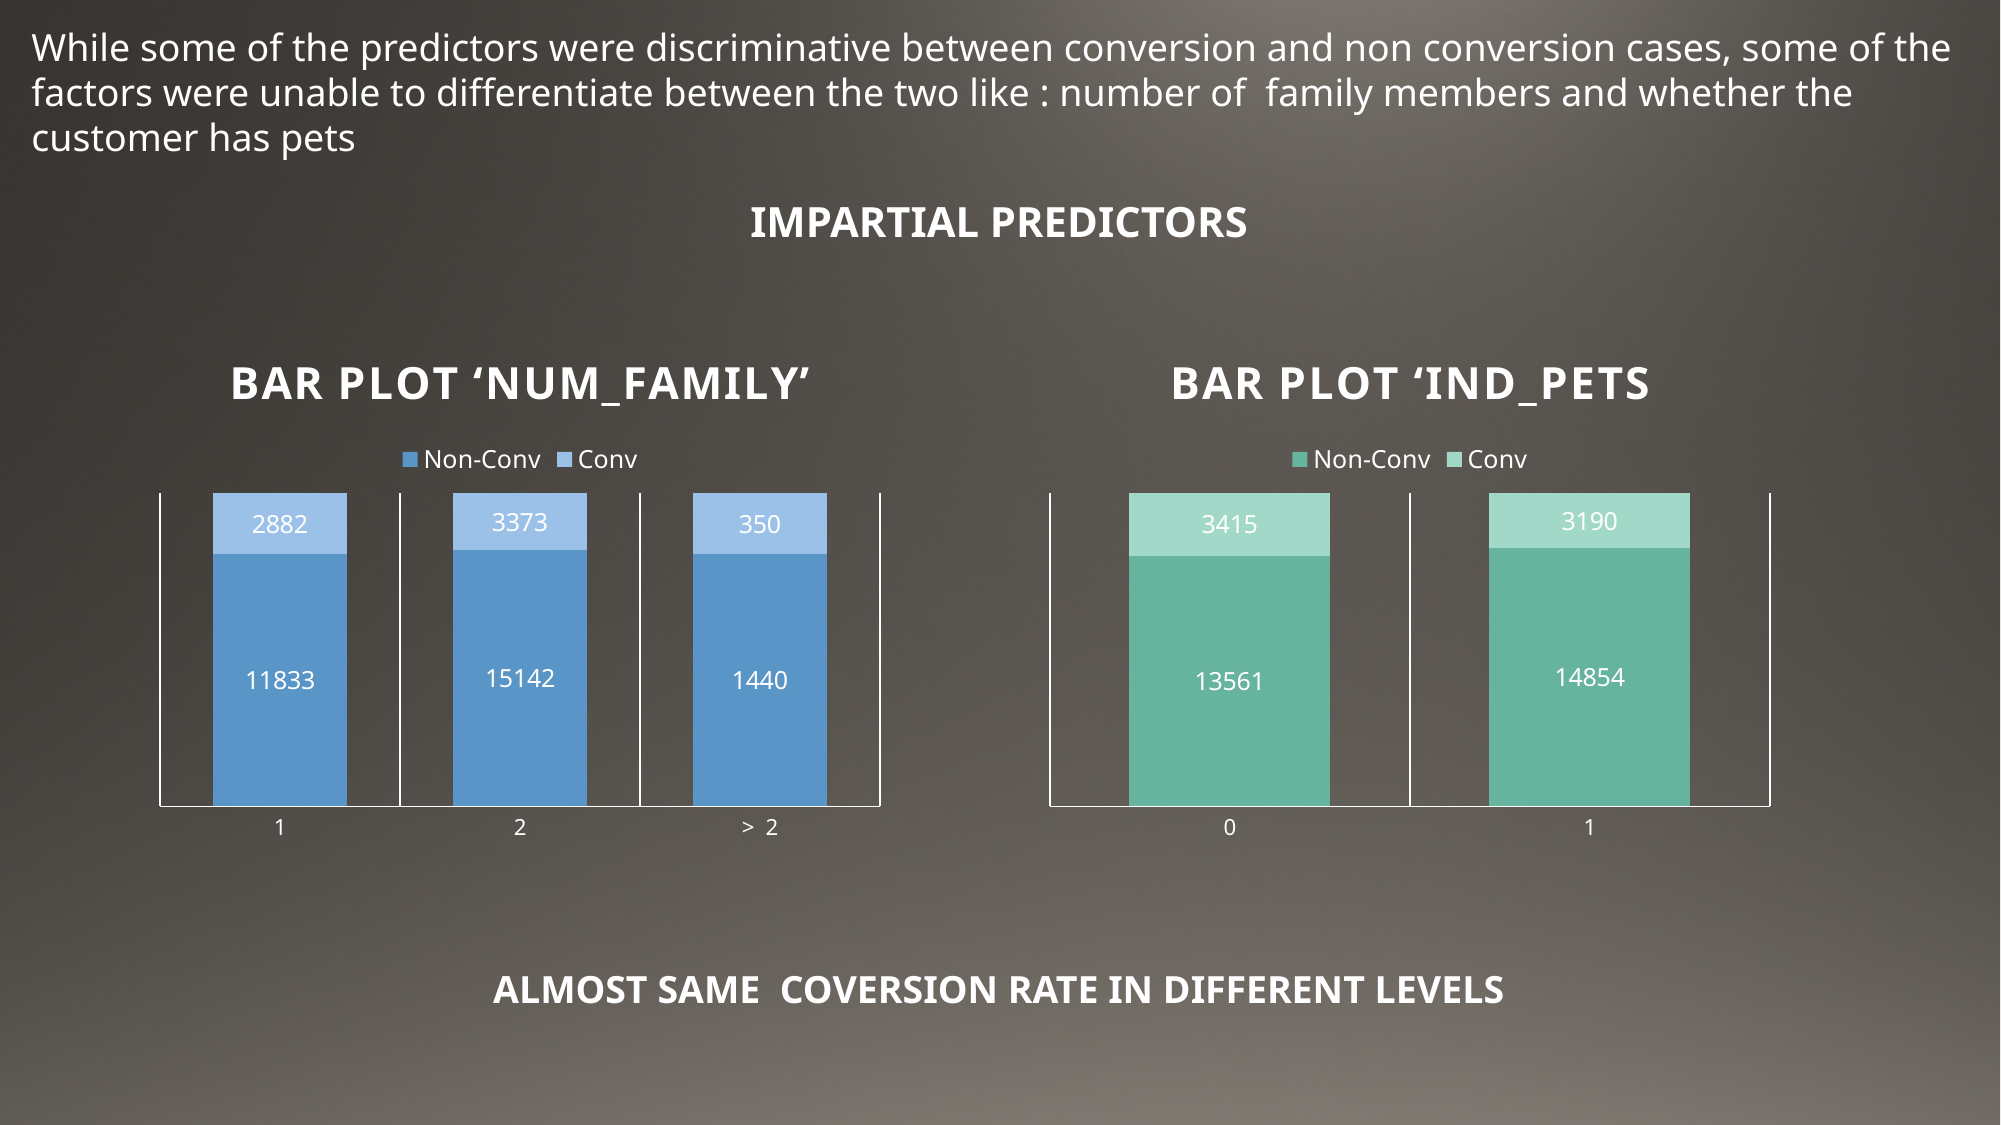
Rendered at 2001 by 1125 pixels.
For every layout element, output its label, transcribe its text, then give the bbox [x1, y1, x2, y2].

text_box ALMOST SAME COVERSION RATE IN DIFFERENT LEVELS [267, 958, 1731, 1019]
picture [0, 0, 2001, 1125]
text_box While some of the predictors were discriminative between conversion and non conversion cases, some of the factors were unable to differentiate between the two like : number of family members and whether the customer has pets [16, 16, 1977, 167]
chart [145, 320, 896, 853]
text_box IMPARTIAL PREDICTORS [703, 188, 1295, 254]
chart [1034, 320, 1785, 853]
